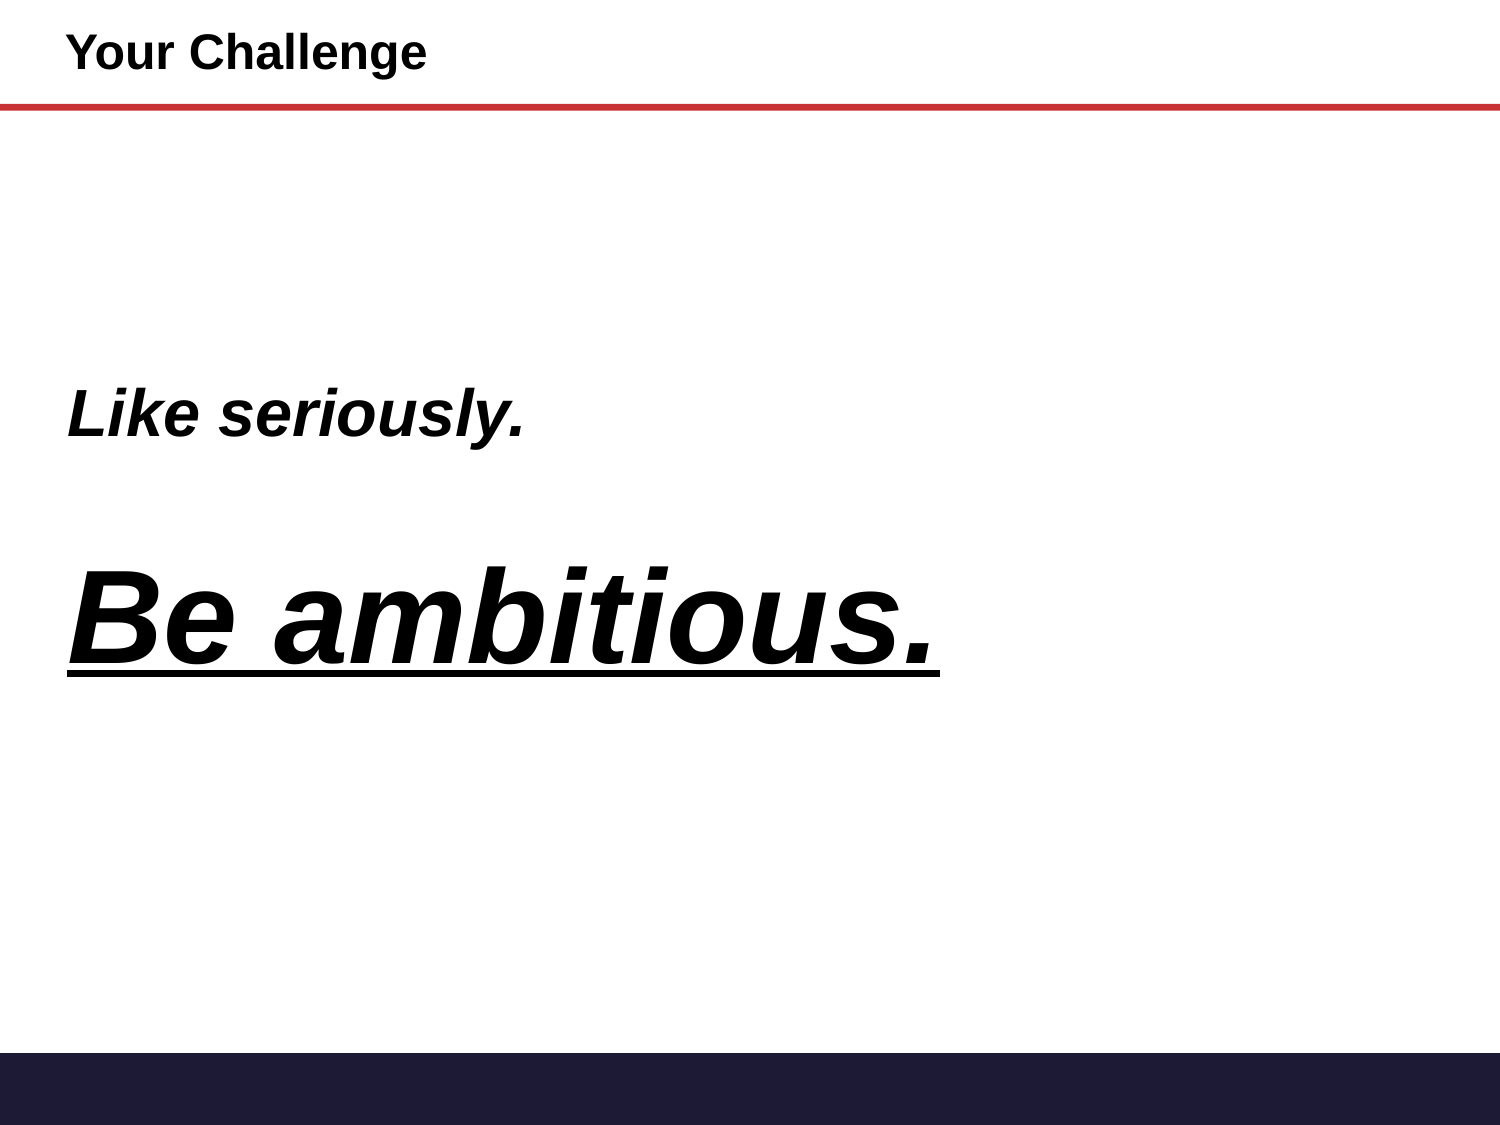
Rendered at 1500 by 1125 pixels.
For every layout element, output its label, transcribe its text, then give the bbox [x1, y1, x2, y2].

text_box Your Challenge [50, 0, 948, 108]
text_box Like seriously. Be ambitious. [52, 362, 1421, 698]
